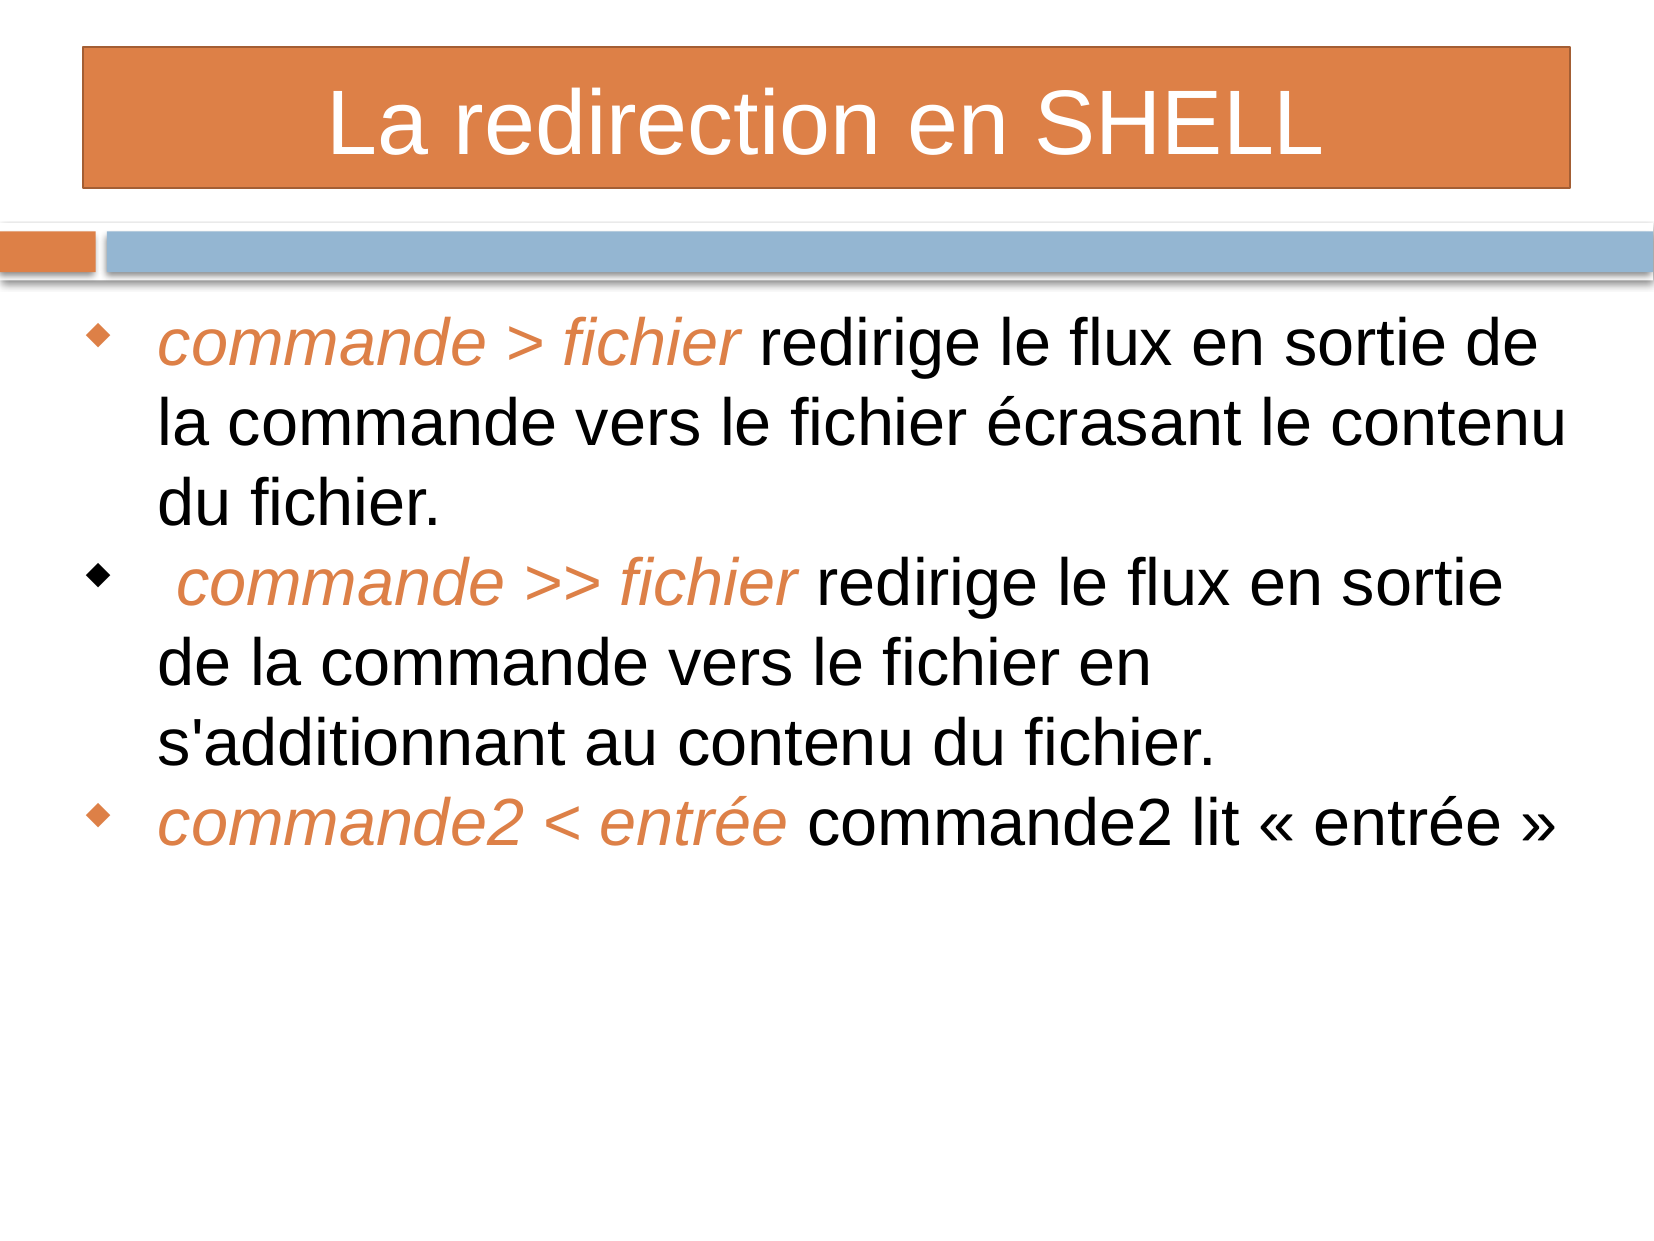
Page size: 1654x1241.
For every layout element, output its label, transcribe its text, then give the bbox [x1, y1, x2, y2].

text_box La redirection en SHELL [82, 46, 1571, 189]
text_box commande > fichier redirige le flux en sortie de la commande vers le fichier écrasant le contenu du fichier. commande >> fichier redirige le flux en sortie de la commande vers le fichier en s'additionnant au contenu du fichier. commande2 < entrée commande2 lit « entrée » [82, 299, 1571, 1018]
